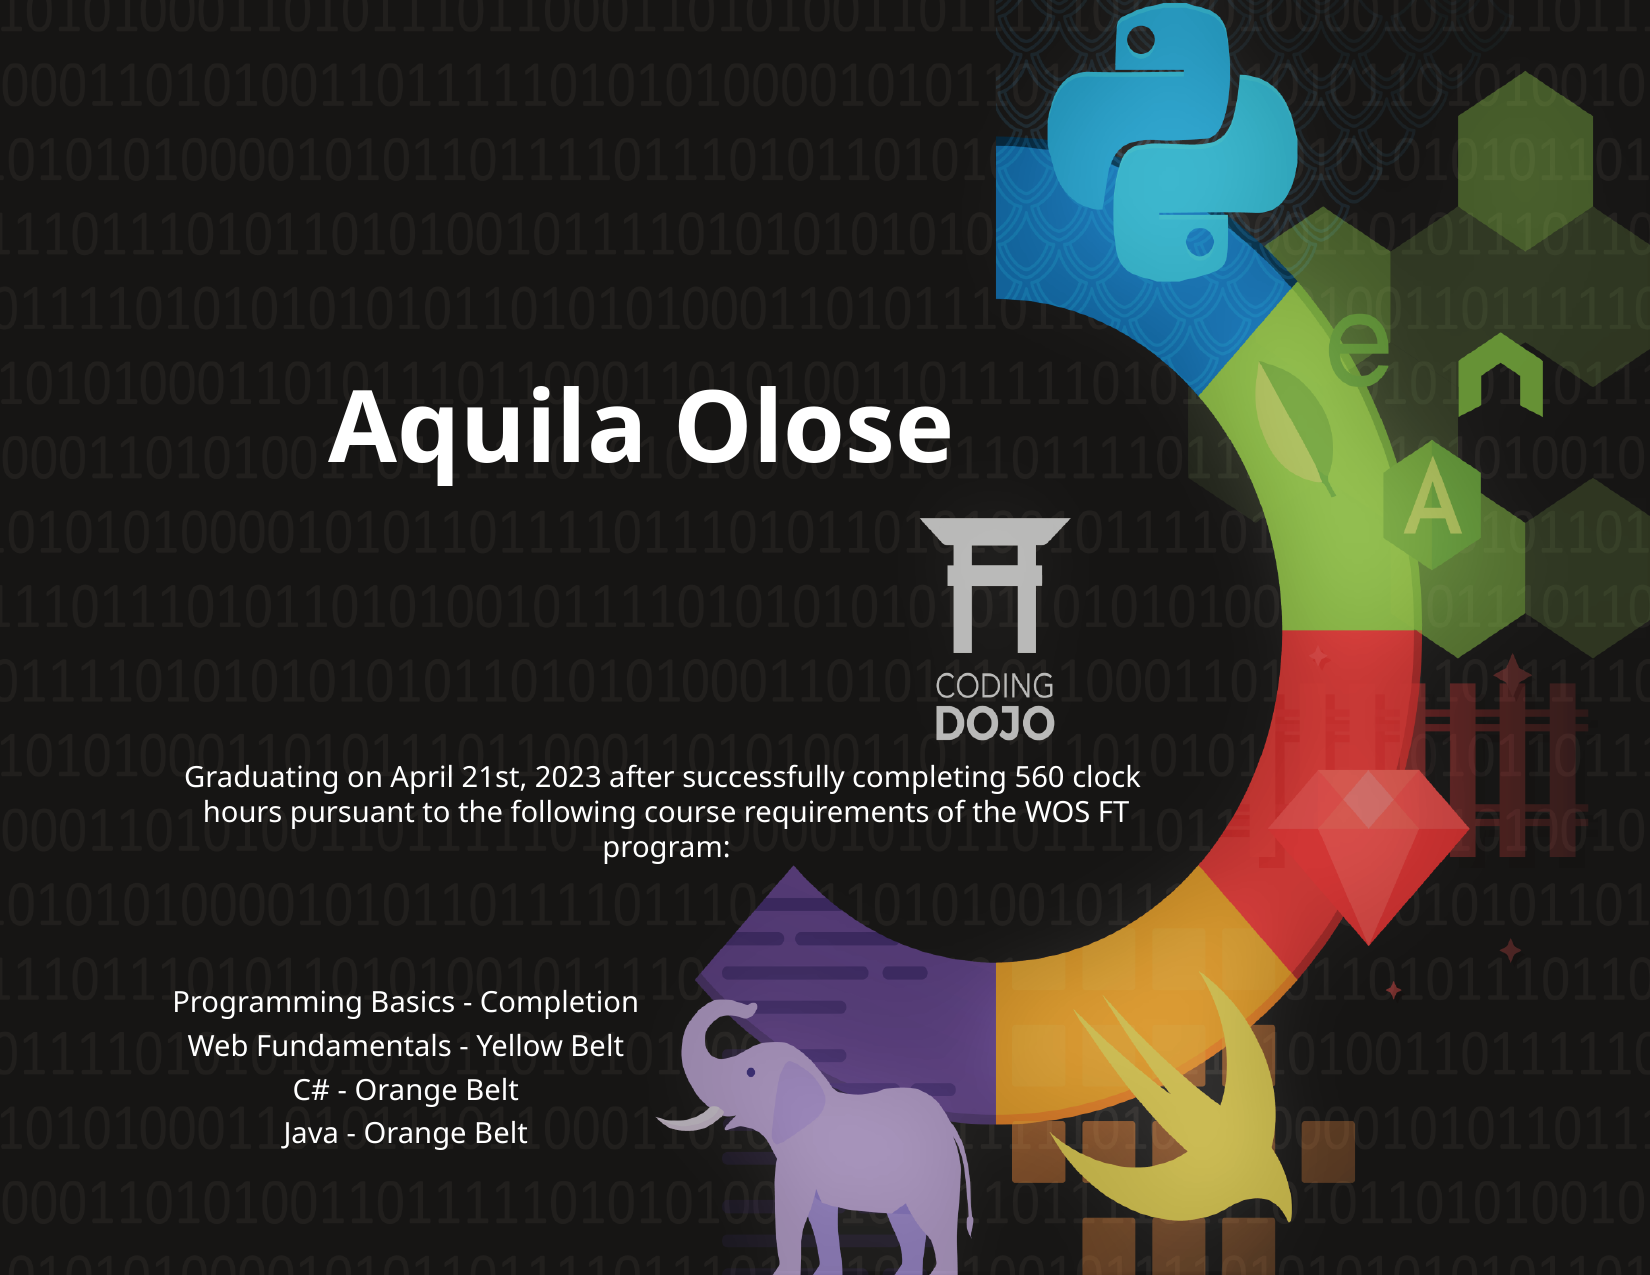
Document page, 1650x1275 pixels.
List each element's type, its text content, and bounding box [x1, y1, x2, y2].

text_box Graduating on April 21st, 2023 after successfully completing 560 clock hours pursuant to the following course requirements of the WOS FT program: [162, 742, 1171, 856]
picture [0, 0, 1650, 1275]
text_box Programming Basics - Completion Web Fundamentals - Yellow Belt C# - Orange Belt Java - Orange Belt [0, 959, 952, 1180]
text_box Aquila Olose [0, 347, 1323, 498]
